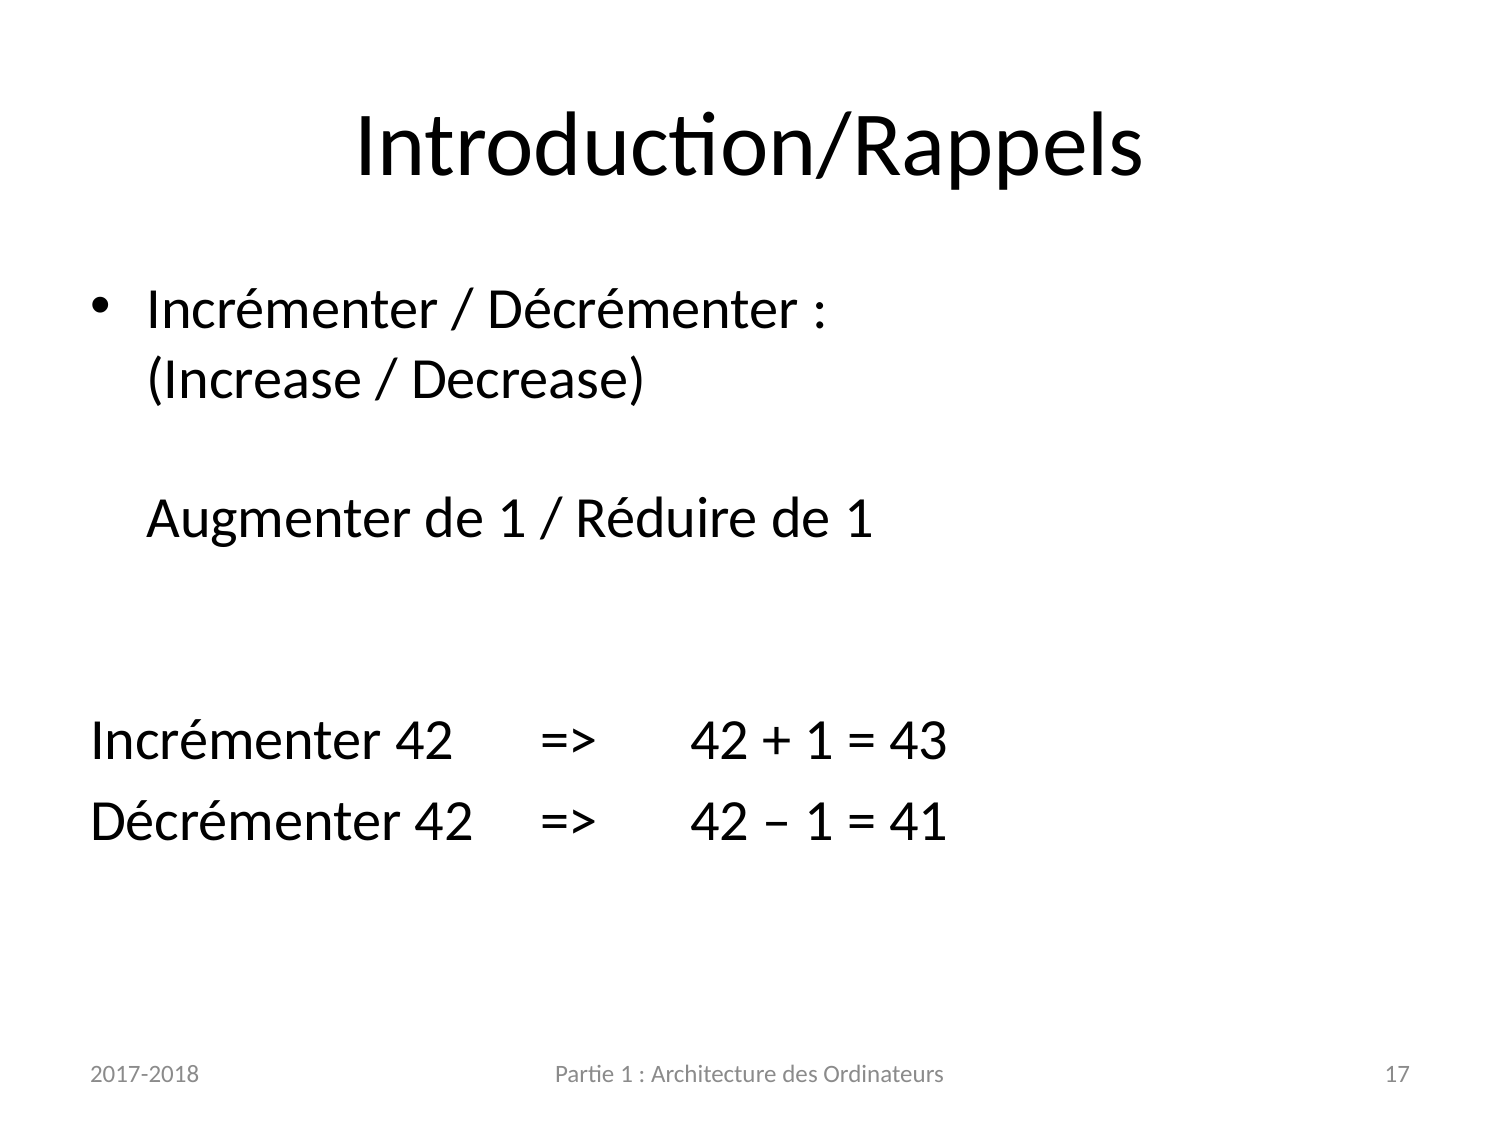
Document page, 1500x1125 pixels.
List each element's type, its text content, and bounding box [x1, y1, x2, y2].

footer Partie 1 : Architecture des Ordinateurs [512, 1042, 988, 1103]
list Incrémenter / Décrémenter : (Increase / Decrease) Augmenter de 1 / Réduire de 1 Incrémenter 42 => 42 + 1 = 43 Décrémenter 42 => 42 – 1 = 41 [75, 262, 1425, 1035]
title Introduction/Rappels [75, 45, 1425, 233]
slide_number 17 [1074, 1042, 1425, 1103]
slide_number 2017-2018 [75, 1042, 425, 1103]
